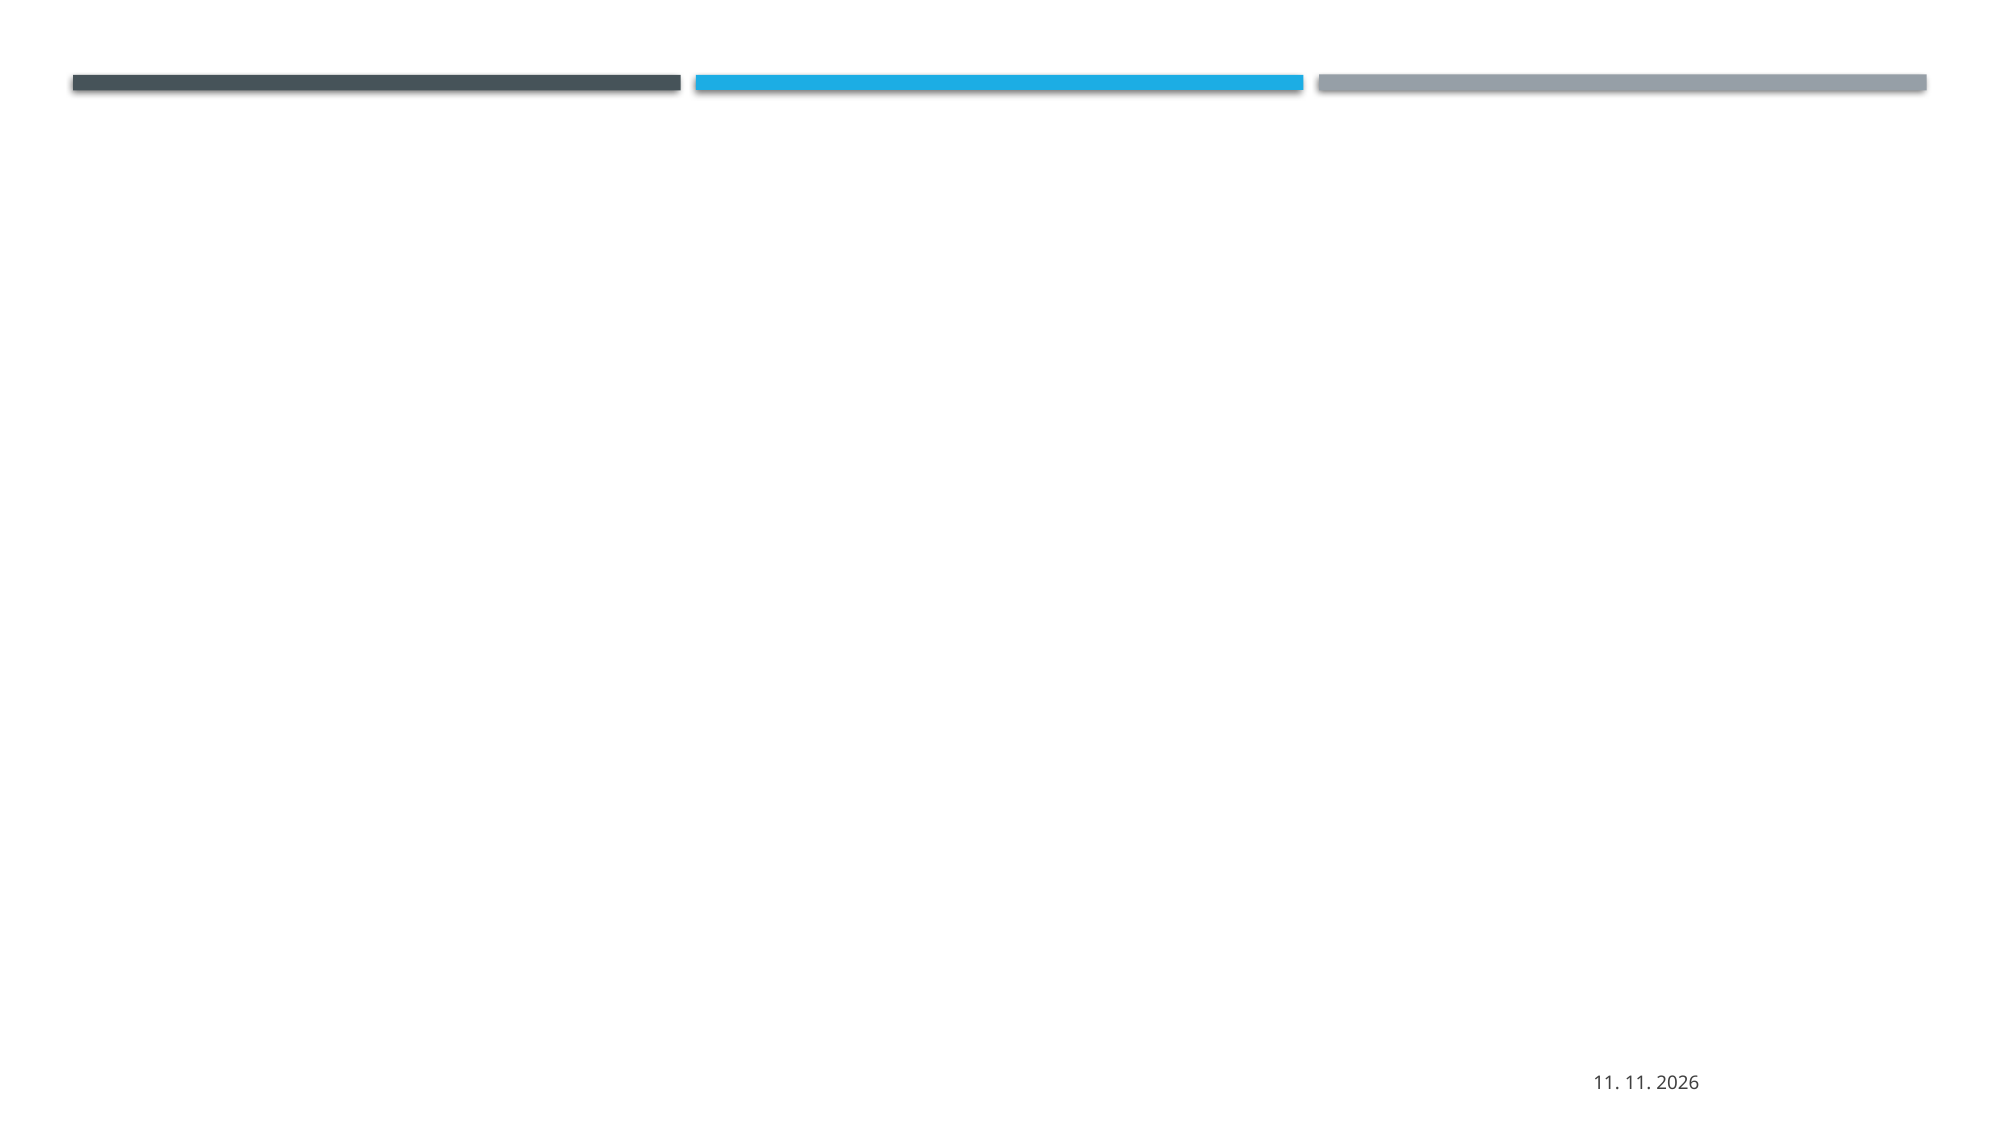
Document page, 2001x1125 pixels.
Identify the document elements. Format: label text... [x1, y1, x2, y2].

slide_number 7. 06. 2023 [1247, 1053, 1715, 1114]
